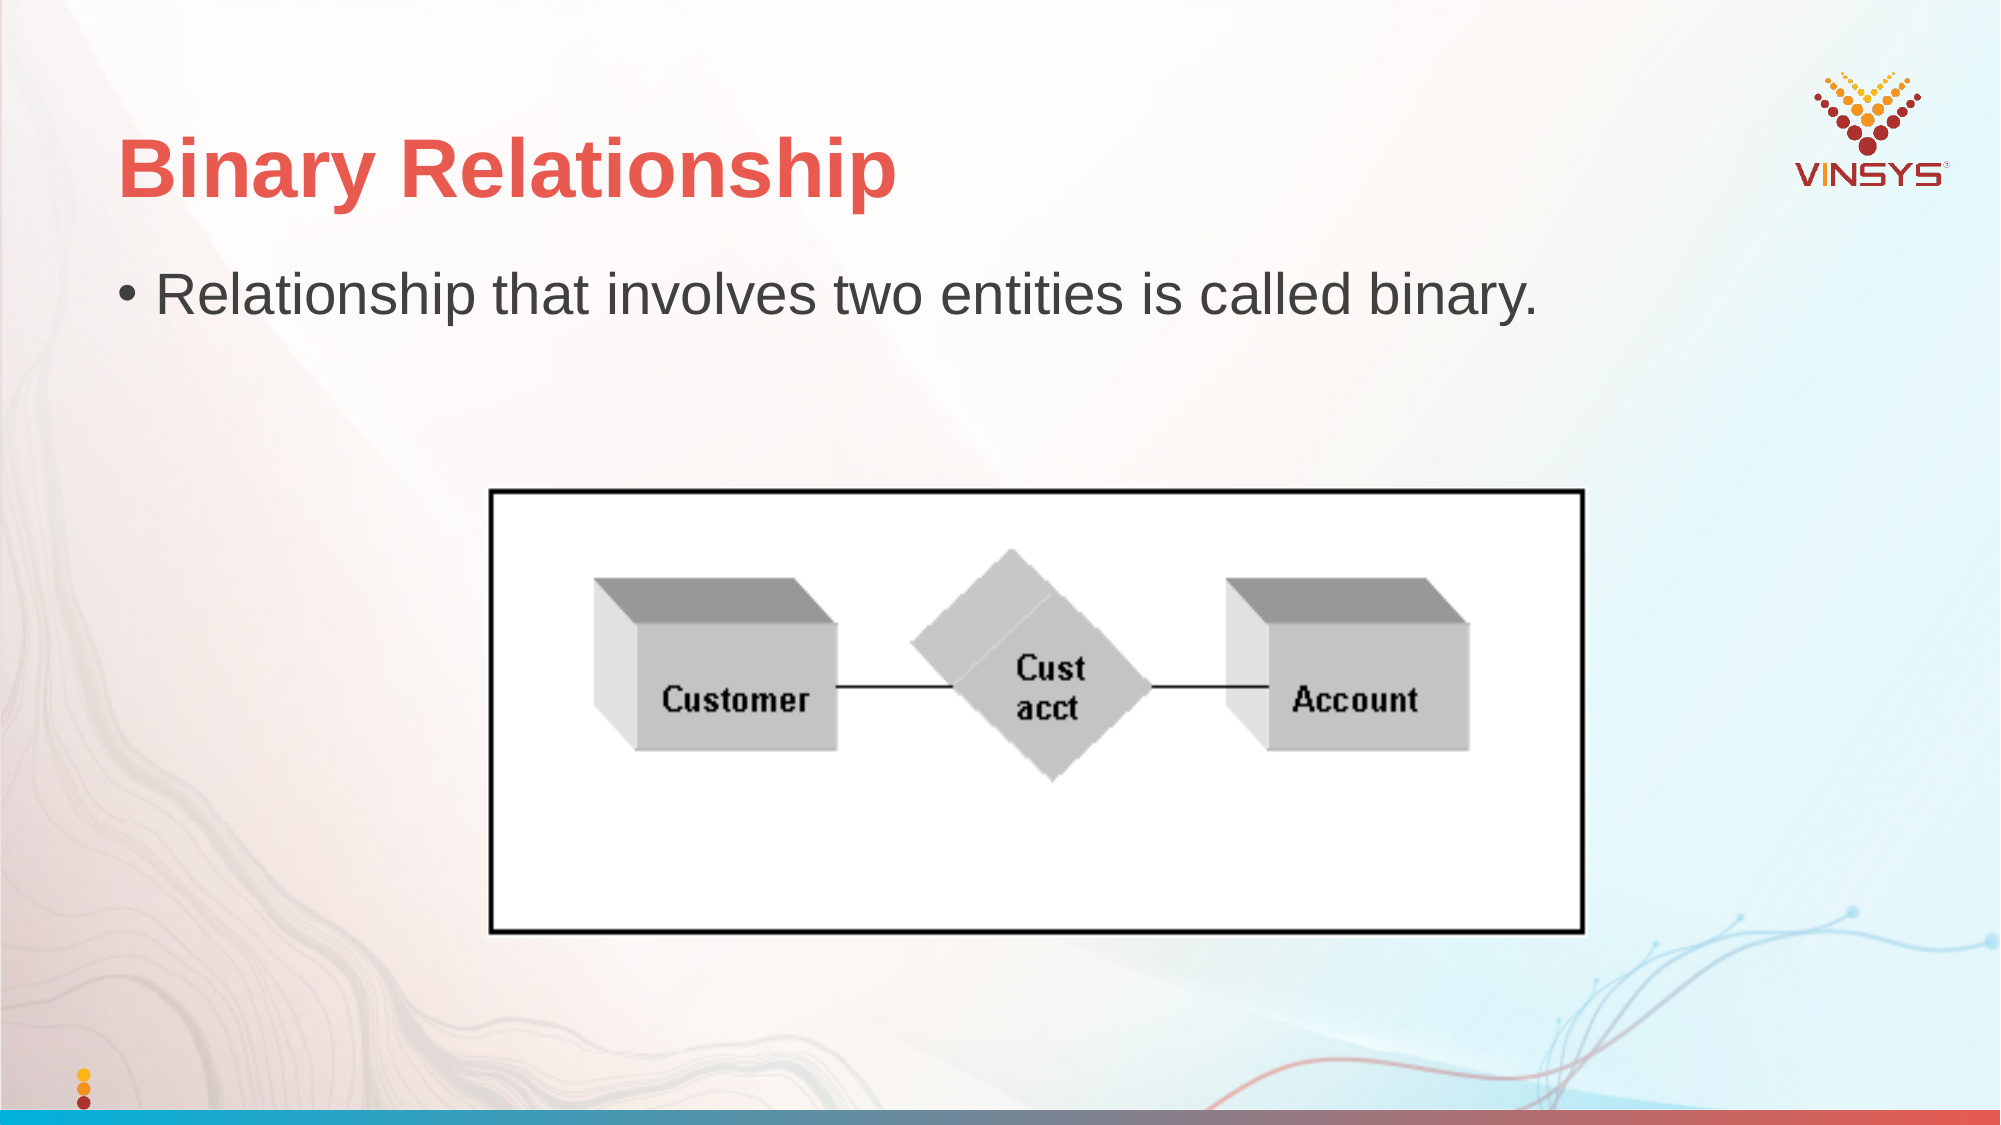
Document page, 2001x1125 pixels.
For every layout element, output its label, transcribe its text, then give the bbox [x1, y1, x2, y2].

title Binary Relationship [103, 117, 1917, 229]
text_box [487, 487, 1588, 938]
list Relationship that involves two entities is called binary. [103, 257, 1917, 972]
picture [0, 0, 2000, 1110]
